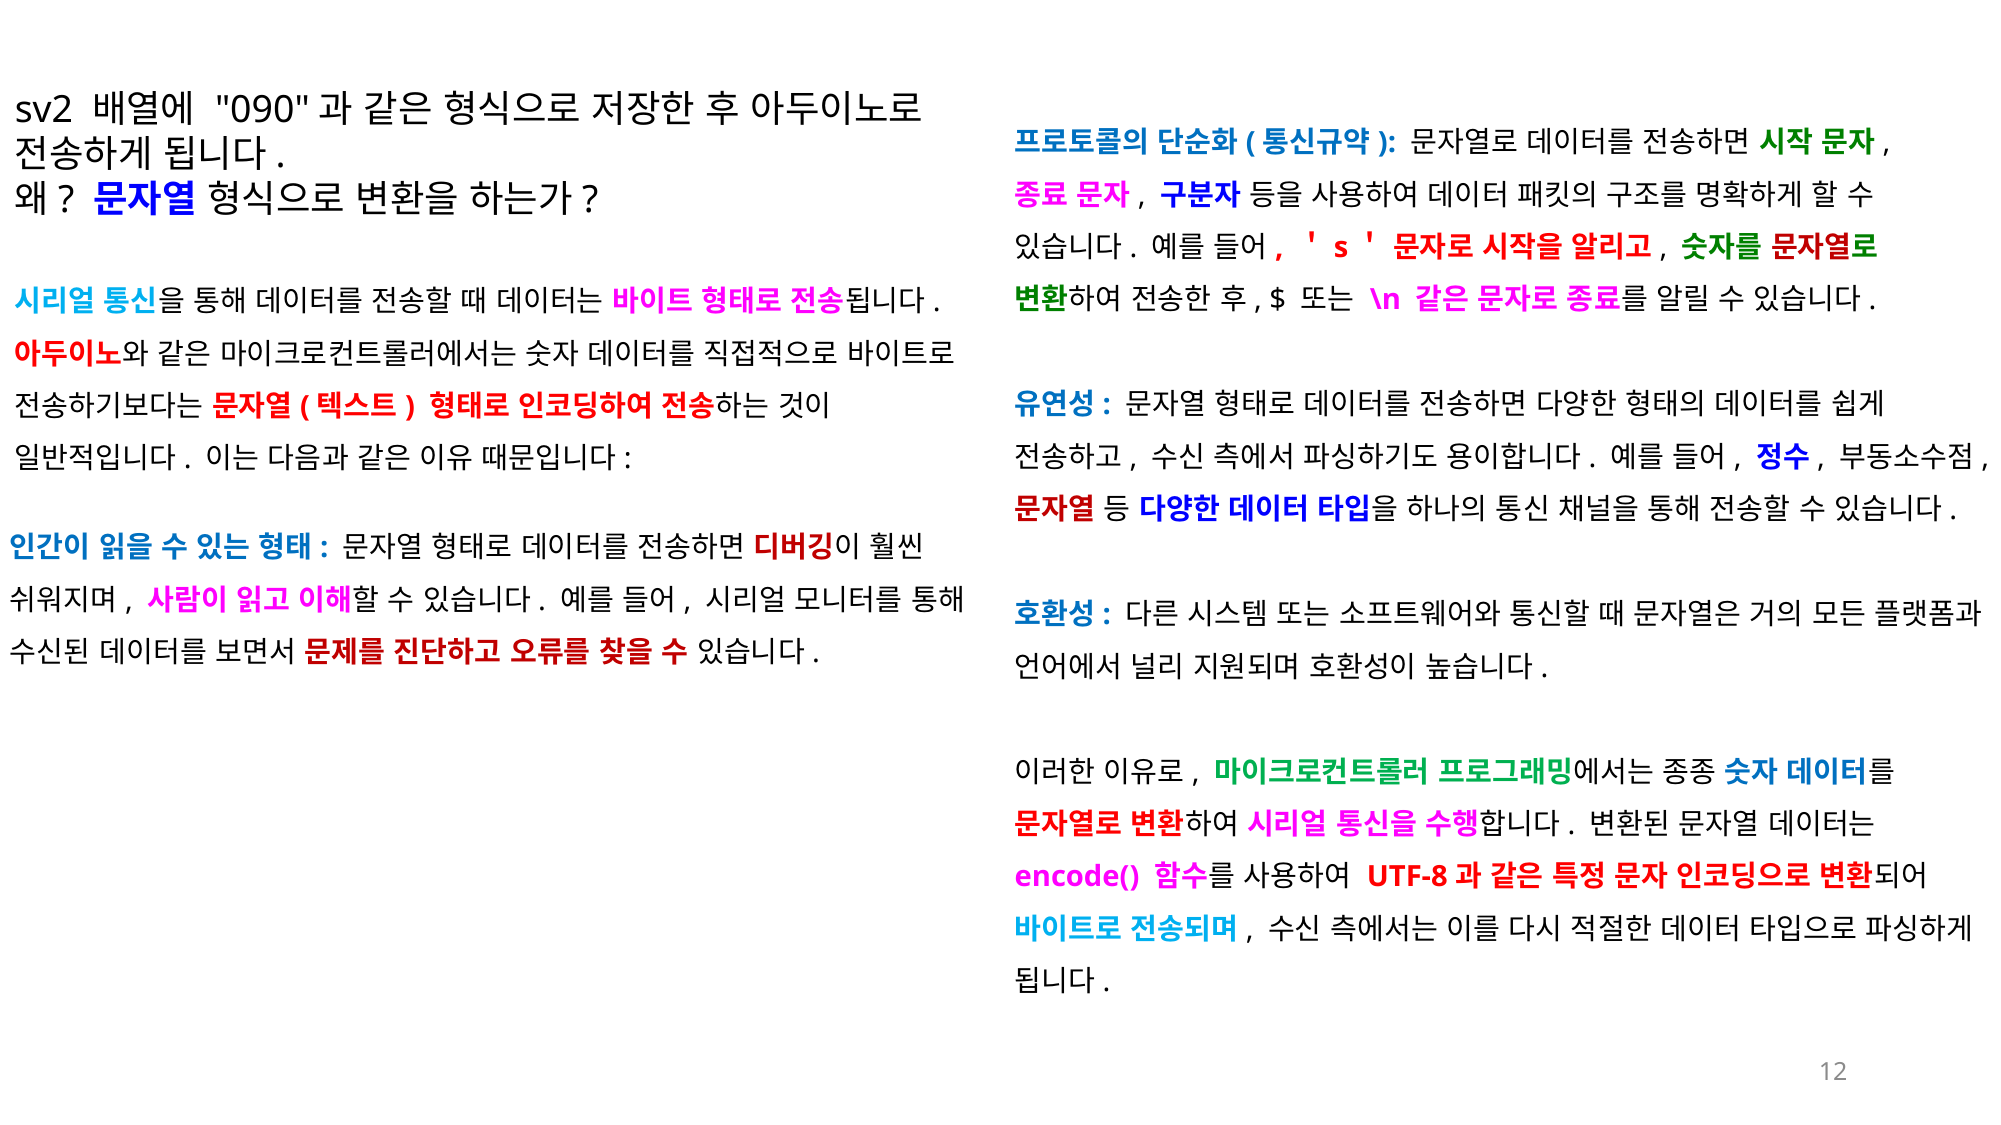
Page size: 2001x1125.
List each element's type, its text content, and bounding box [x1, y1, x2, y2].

text_box 프로토콜의 단순화(통신규약): 문자열로 데이터를 전송하면 시작 문자, 종료 문자, 구분자 등을 사용하여 데이터 패킷의 구조를 명확하게 할 수 있습니다. 예를 들어, ＇s＇ 문자로 시작을 알리고, 숫자를 문자열로 변환하여 전송한 후, $ 또는 \n 같은 문자로 종료를 알릴 수 있습니다. 유연성: 문자열 형태로 데이터를 전송하면 다양한 형태의 데이터를 쉽게 전송하고, 수신 측에서 파싱하기도 용이합니다. 예를 들어, 정수, 부동소수점, 문자열 등 다양한 데이터 타입을 하나의 통신 채널을 통해 전송할 수 있습니다. 호환성: 다른 시스템 또는 소프트웨어와 통신할 때 문자열은 거의 모든 플랫폼과 언어에서 널리 지원되며 호환성이 높습니다. 이러한 이유로, 마이크로컨트롤러 프로그래밍에서는 종종 숫자 데이터를 문자열로 변환하여 시리얼 통신을 수행합니다. 변환된 문자열 데이터는 encode() 함수를 사용하여 UTF-8과 같은 특정 문자 인코딩으로 변환되어 바이트로 전송되며, 수신 측에서는 이를 다시 적절한 데이터 타입으로 파싱하게 됩니다. [999, 53, 2000, 1005]
slide_number 12 [1412, 1042, 1863, 1103]
text_box 인간이 읽을 수 있는 형태: 문자열 형태로 데이터를 전송하면 디버깅이 훨씬 쉬워지며, 사람이 읽고 이해할 수 있습니다. 예를 들어, 시리얼 모니터를 통해 수신된 데이터를 보면서 문제를 진단하고 오류를 찾을 수 있습니다. [0, 503, 1005, 676]
text_box sv2 배열에 "090"과 같은 형식으로 저장한 후 아두이노로 전송하게 됩니다. 왜? 문자열 형식으로 변환을 하는가? 시리얼 통신을 통해 데이터를 전송할 때 데이터는 바이트 형태로 전송됩니다. 아두이노와 같은 마이크로컨트롤러에서는 숫자 데이터를 직접적으로 바이트로 전송하기보다는 문자열(텍스트) 형태로 인코딩하여 전송하는 것이 일반적입니다. 이는 다음과 같은 이유 때문입니다: [0, 77, 999, 483]
